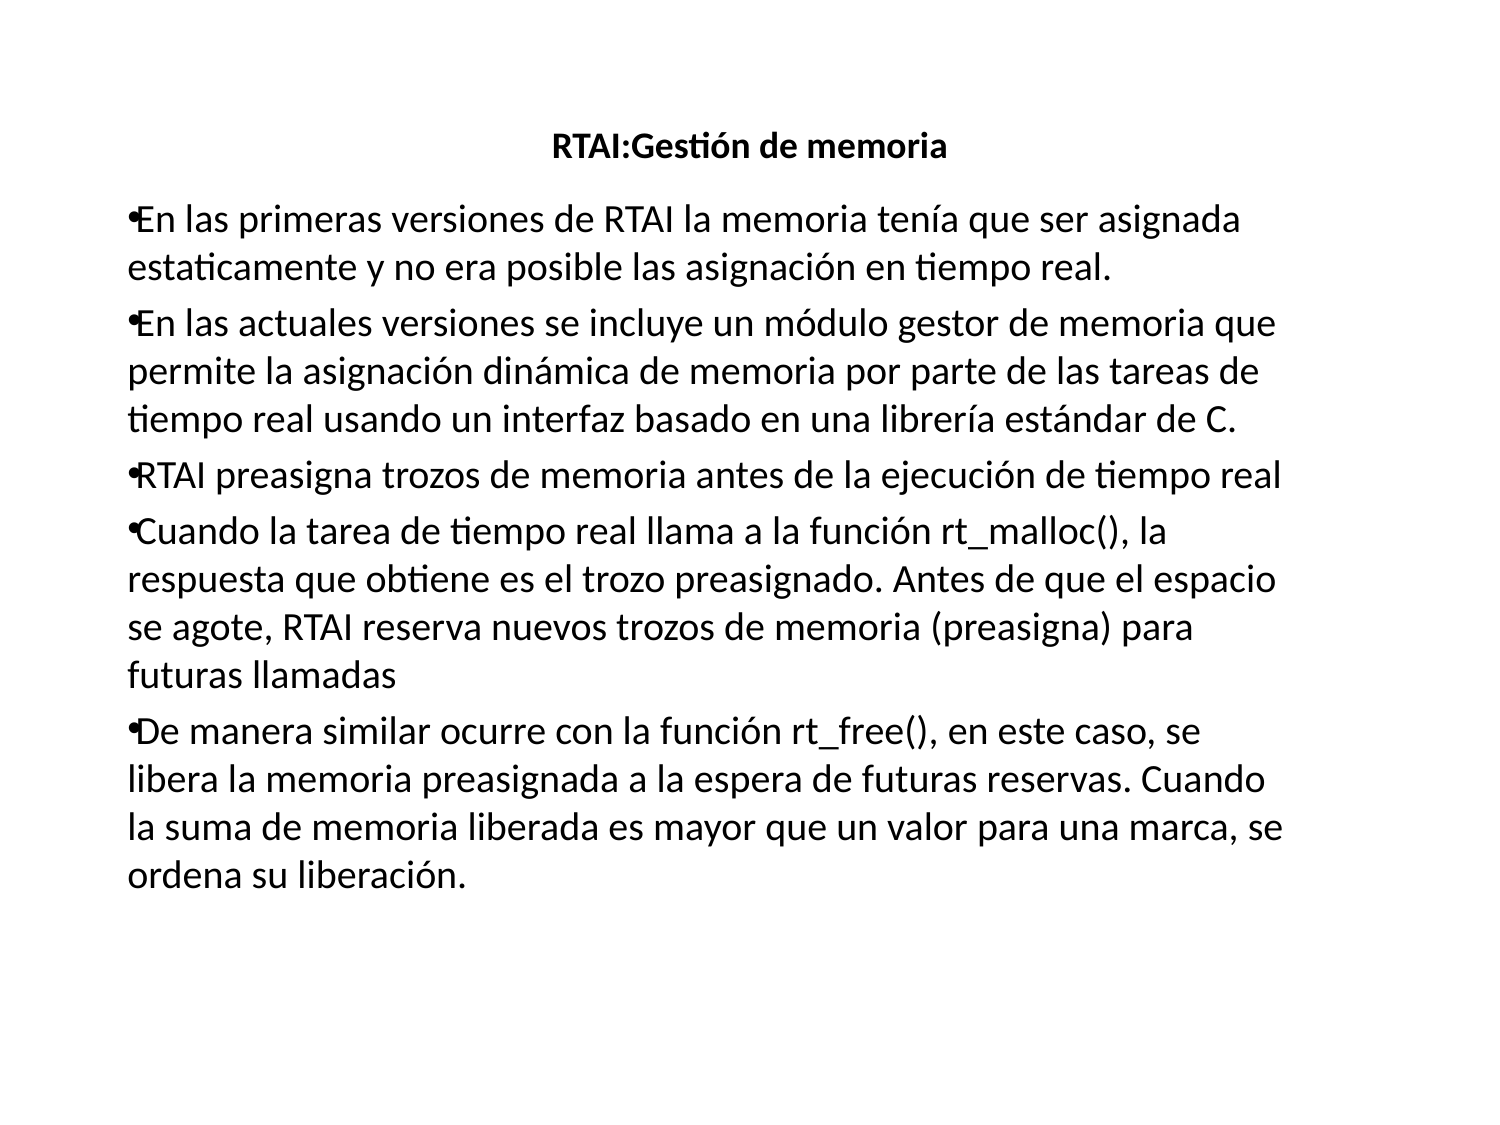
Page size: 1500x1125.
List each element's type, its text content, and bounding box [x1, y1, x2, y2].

title RTAI:Gestión de memoria [112, 66, 1388, 221]
subtitle En las primeras versiones de RTAI la memoria tenía que ser asignada estaticamente y no era posible las asignación en tiempo real. En las actuales versiones se incluye un módulo gestor de memoria que permite la asignación dinámica de memoria por parte de las tareas de tiempo real usando un interfaz basado en una librería estándar de C. RTAI preasigna trozos de memoria antes de la ejecución de tiempo real Cuando la tarea de tiempo real llama a la función rt_malloc(), la respuesta que obtiene es el trozo preasignado. Antes de que el espacio se agote, RTAI reserva nuevos trozos de memoria (preasigna) para futuras llamadas De manera similar ocurre con la función rt_free(), en este caso, se libera la memoria preasignada a la espera de futuras reservas. Cuando la suma de memoria liberada es mayor que un valor para una marca, se ordena su liberación. [111, 184, 1305, 988]
